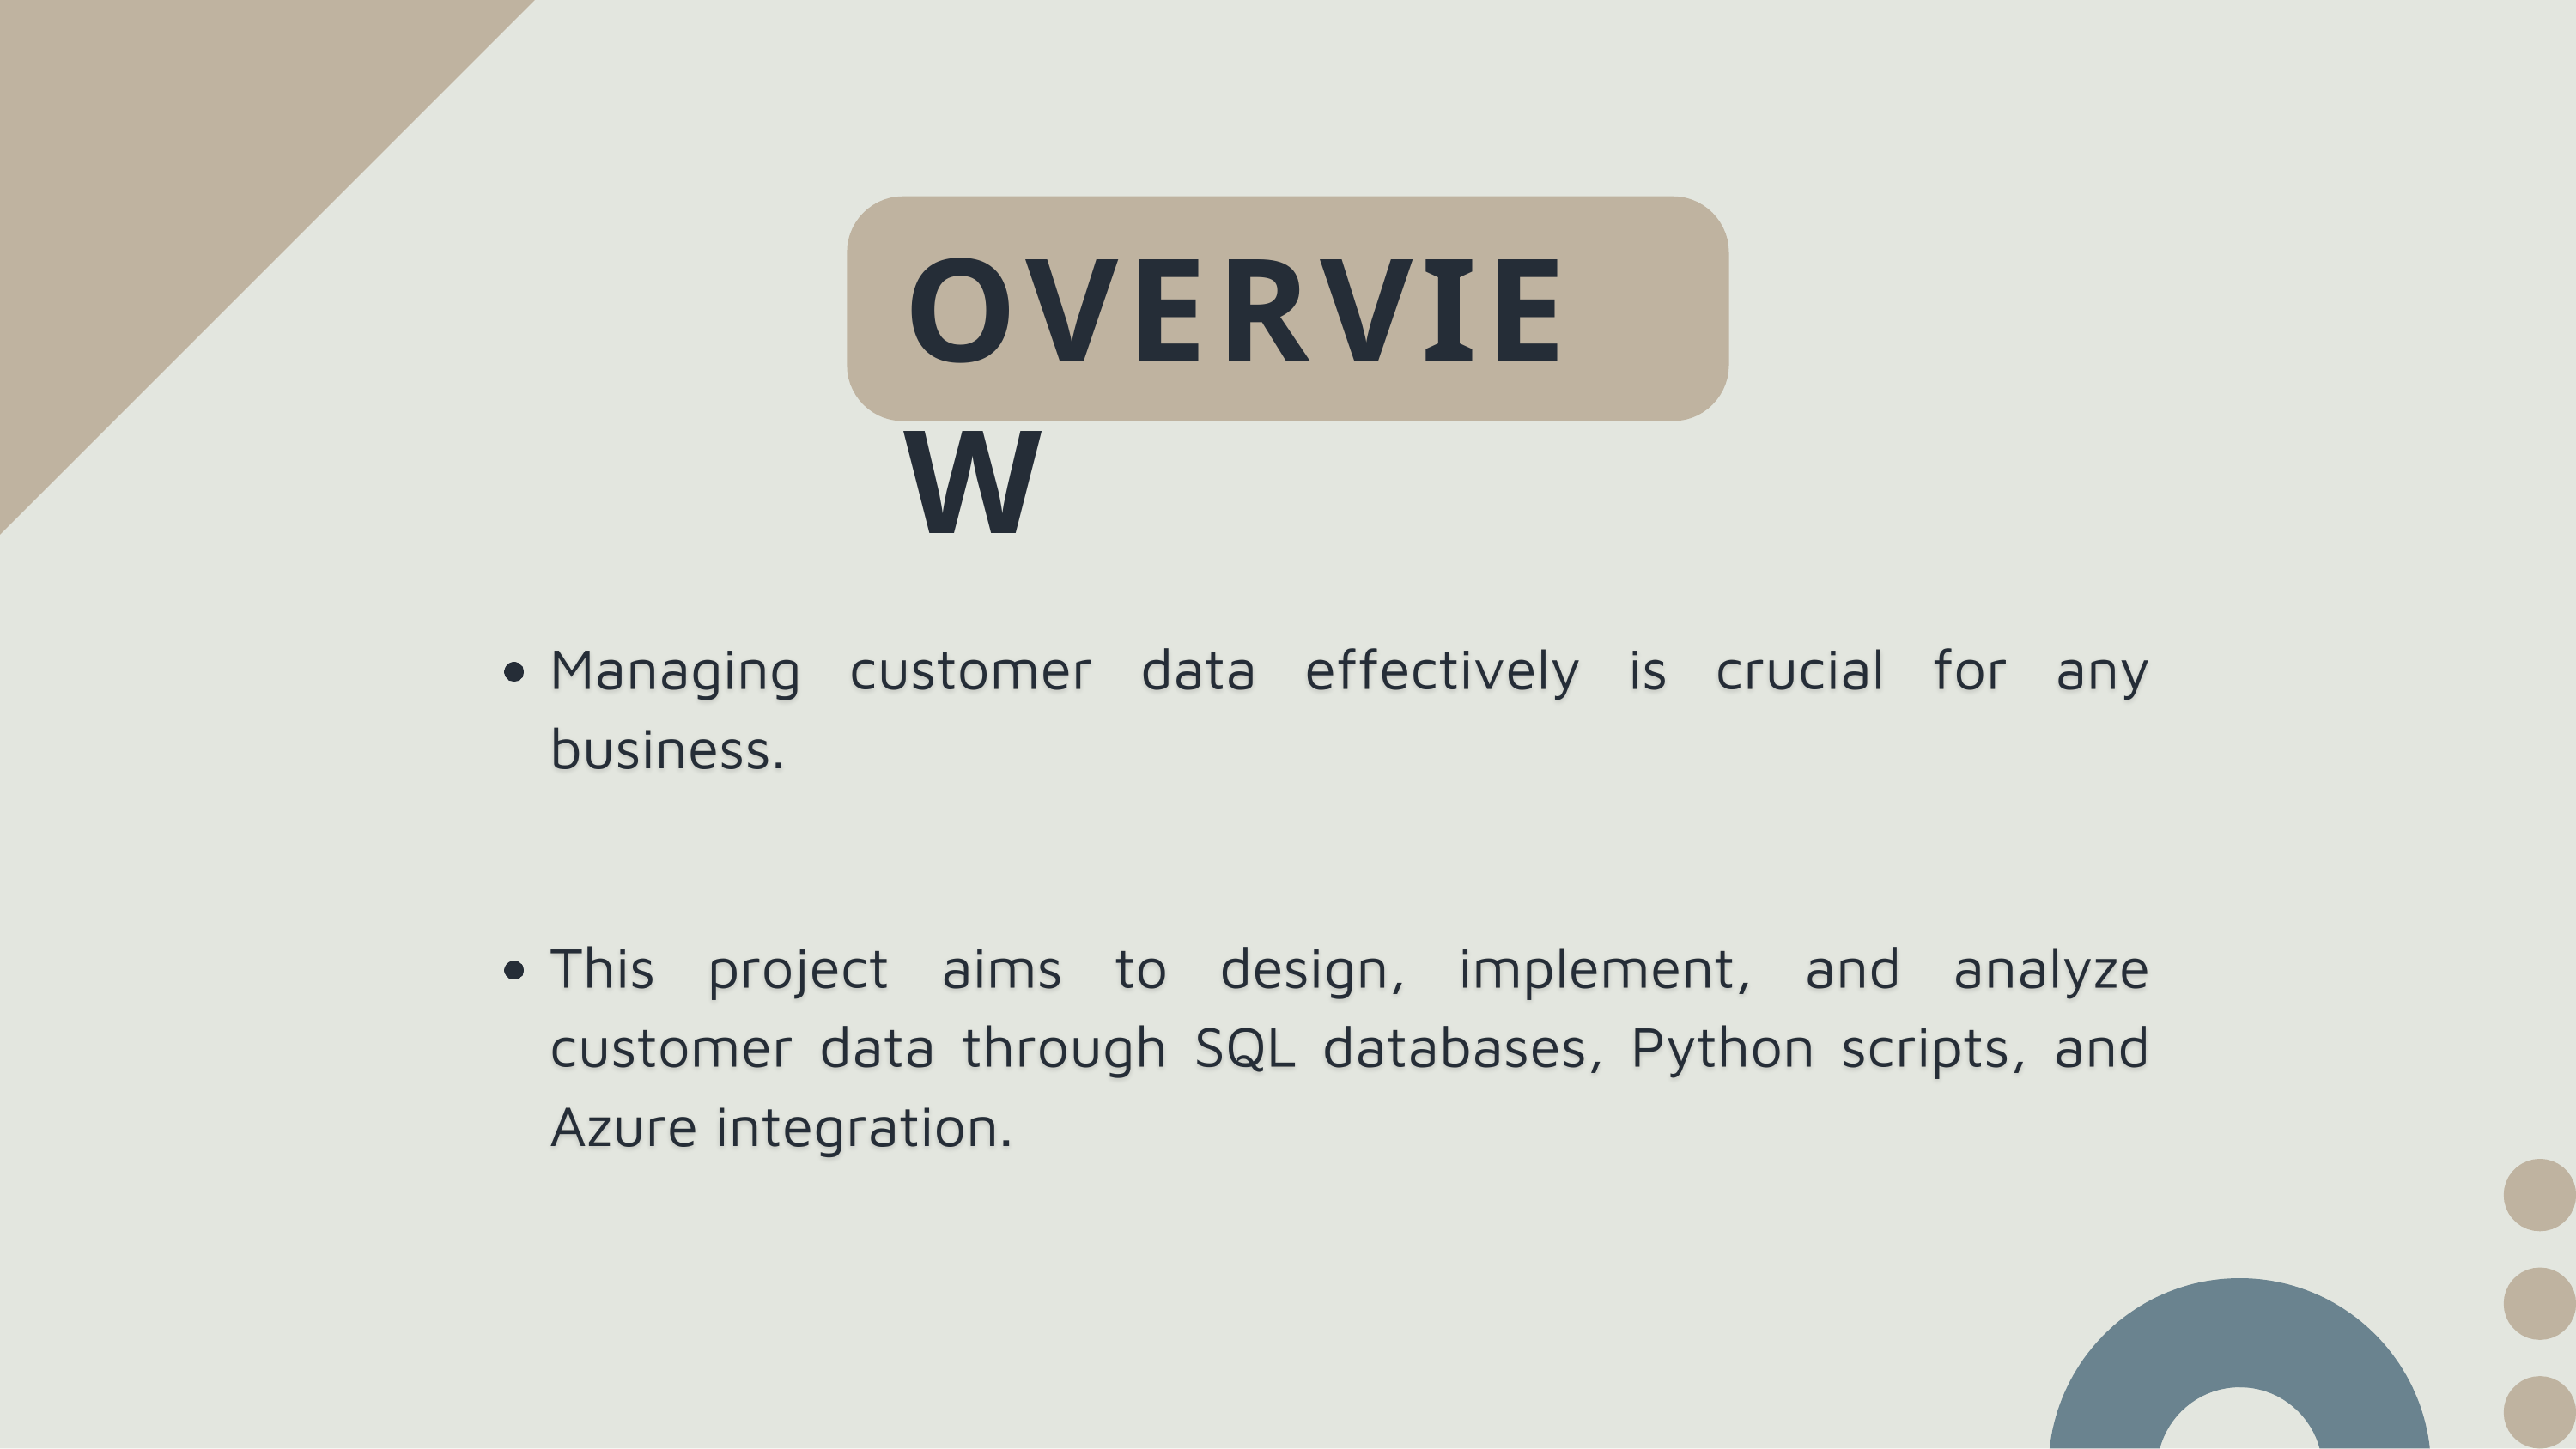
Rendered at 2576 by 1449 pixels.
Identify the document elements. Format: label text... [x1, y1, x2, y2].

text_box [493, 931, 2159, 1170]
title OVERVIEW [902, 216, 1674, 562]
text_box [847, 196, 1729, 421]
text_box [0, 0, 535, 535]
text_box [2503, 1159, 2576, 1232]
text_box [2503, 1376, 2576, 1449]
text_box [2503, 1267, 2576, 1340]
text_box [2049, 1278, 2430, 1449]
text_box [493, 633, 2159, 782]
